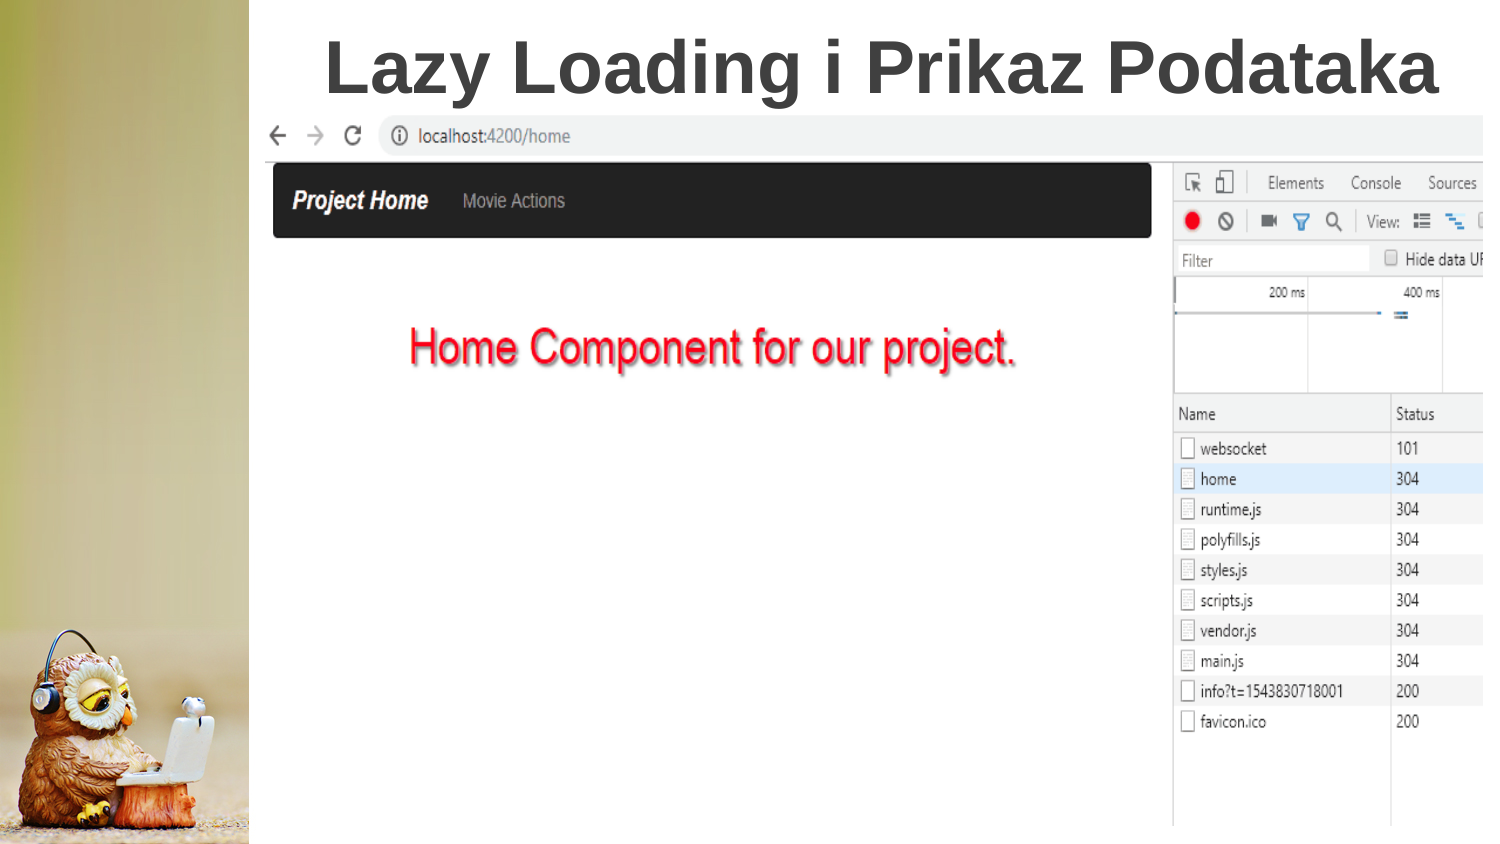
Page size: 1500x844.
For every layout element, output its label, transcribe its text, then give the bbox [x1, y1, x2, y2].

picture [0, 0, 1500, 844]
title Lazy Loading i Prikaz Podataka [265, 0, 1500, 127]
